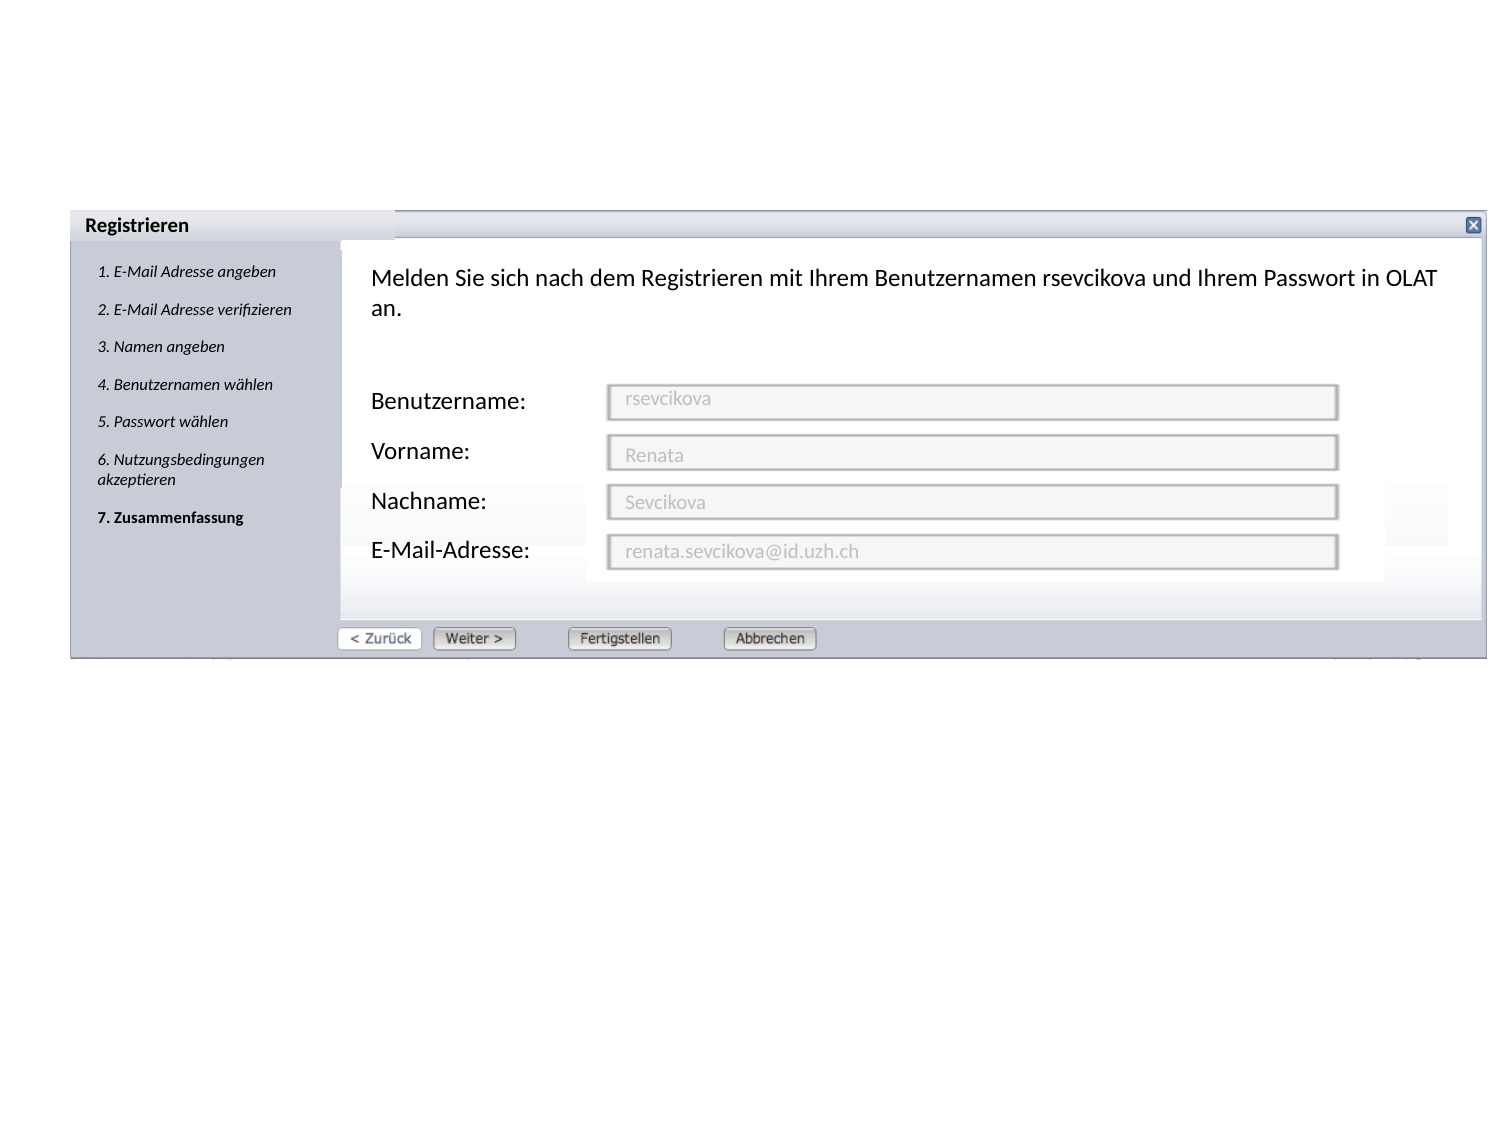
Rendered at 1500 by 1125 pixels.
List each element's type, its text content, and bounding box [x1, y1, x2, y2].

picture [70, 210, 1488, 661]
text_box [356, 372, 1386, 422]
text_box Registrieren [70, 204, 531, 209]
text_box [356, 422, 1386, 472]
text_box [356, 522, 1386, 582]
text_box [356, 472, 1386, 522]
